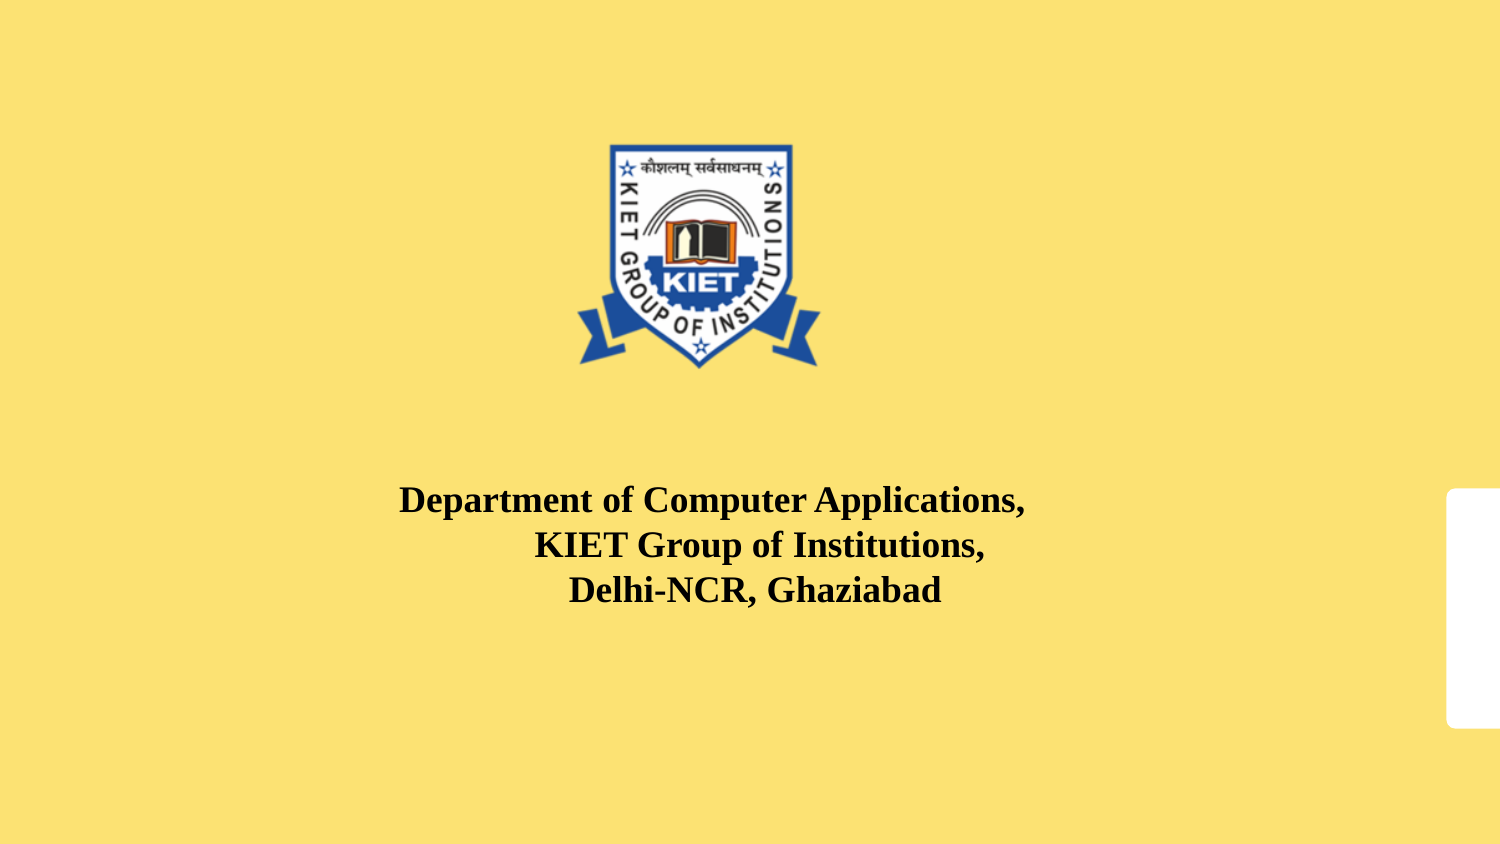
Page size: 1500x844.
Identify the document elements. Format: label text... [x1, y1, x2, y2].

picture [574, 134, 825, 384]
text_box Department of Computer Applications, KIET Group of Institutions, Delhi-NCR, Ghaziabad [174, 467, 1250, 618]
